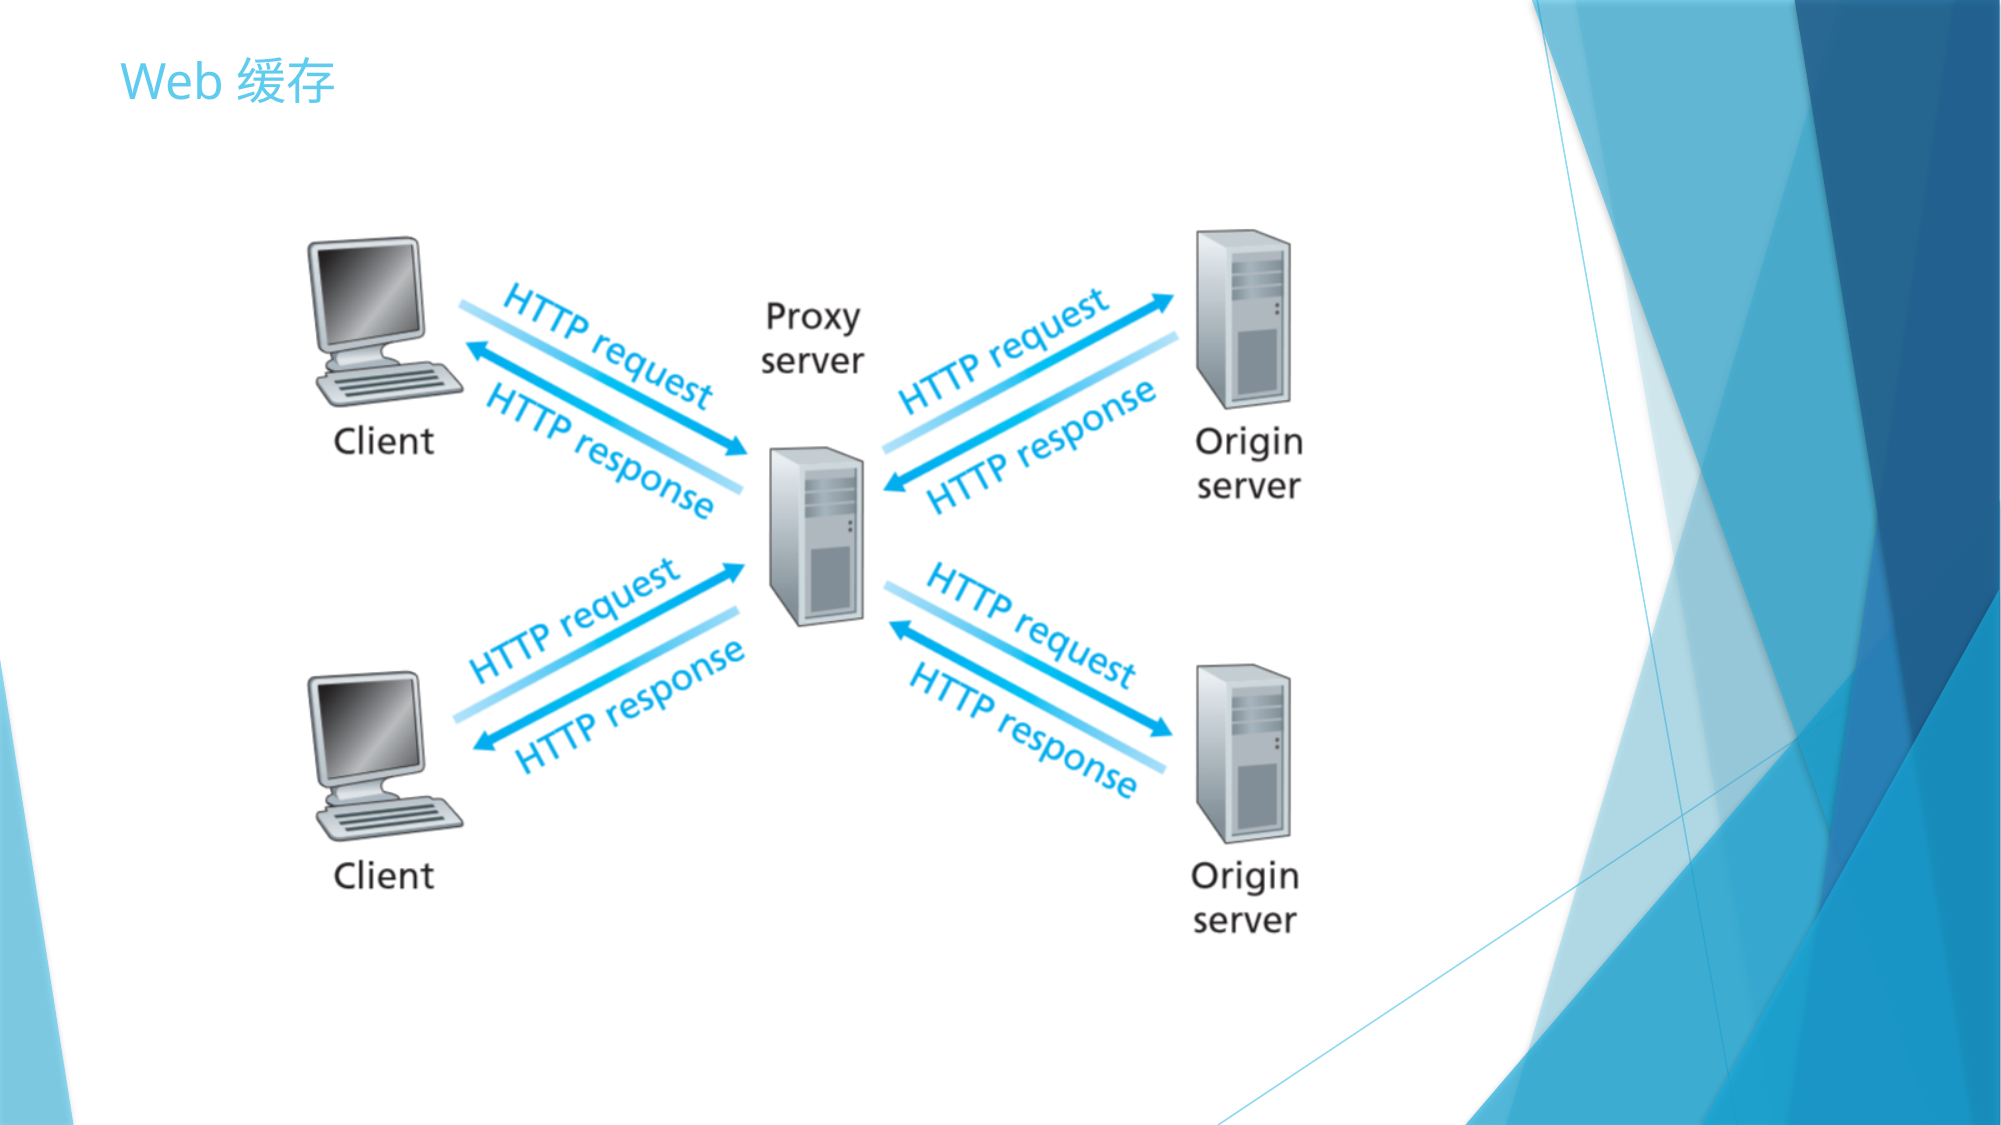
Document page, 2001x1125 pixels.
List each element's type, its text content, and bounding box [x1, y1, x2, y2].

picture [239, 193, 1396, 967]
title Web缓存 [105, 42, 375, 128]
